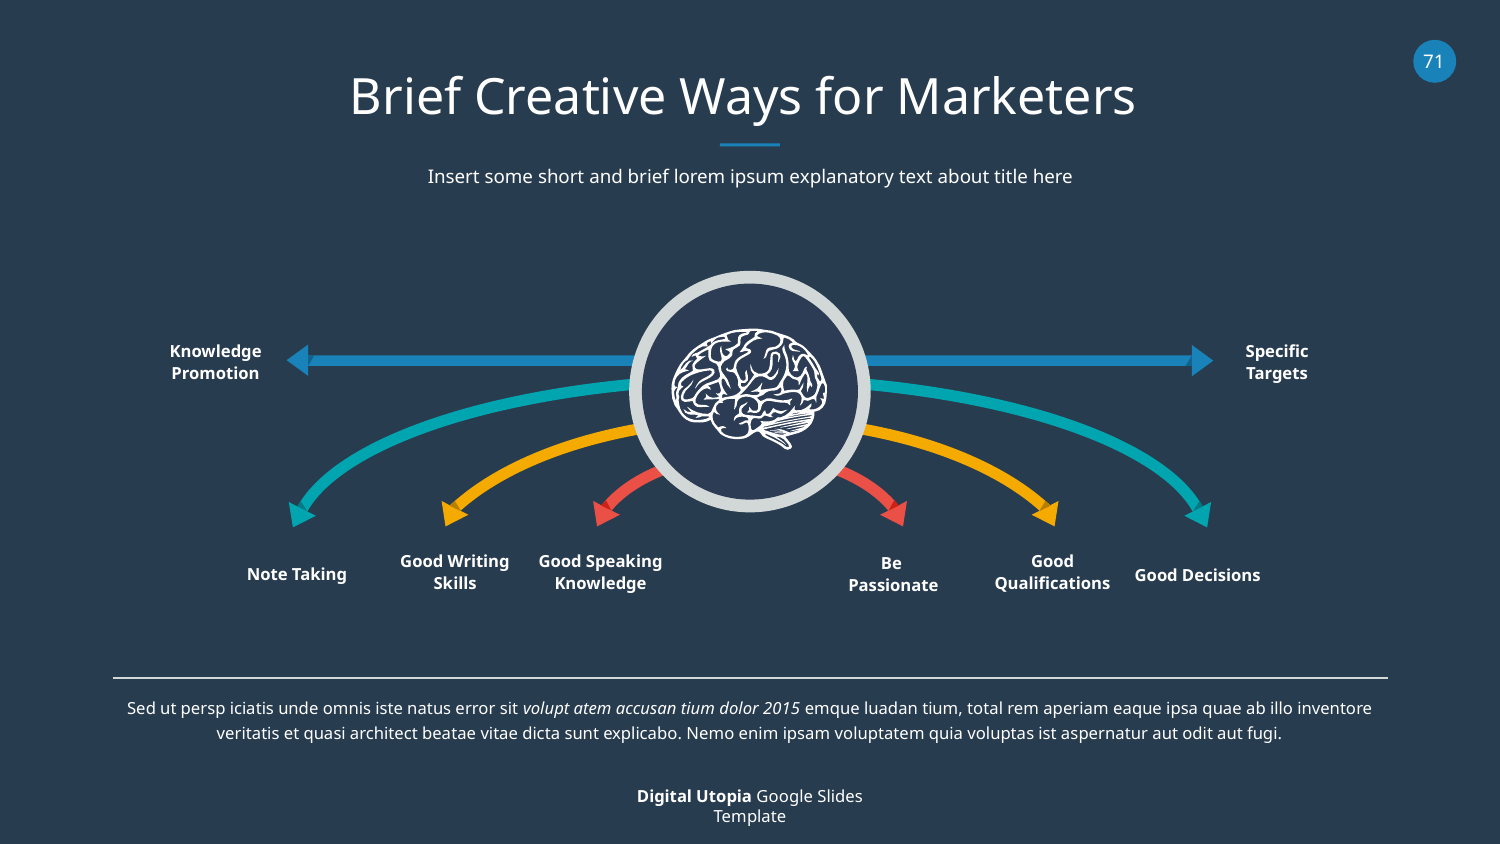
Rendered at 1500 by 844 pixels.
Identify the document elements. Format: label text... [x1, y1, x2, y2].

text_box Be Passionate [826, 550, 961, 595]
text_box Note Taking [230, 561, 364, 583]
text_box Specific Targets [1222, 339, 1332, 382]
text_box Good Qualifications [985, 549, 1120, 592]
text_box Sed ut persp iciatis unde omnis iste natus error sit volupt atem accusan tium dolor 2015 emque luadan tium, total rem aperiam eaque ipsa quae ab illo inventore veritatis et quasi architect beatae vitae dicta sunt explicabo. Nemo enim ipsam voluptatem quia voluptas ist aspernatur aut odit aut fugi. [105, 692, 1396, 741]
list Brief Creative Ways for Marketers [112, 64, 1388, 131]
text_box Good Decisions [1130, 563, 1265, 584]
text_box Knowledge Promotion [160, 339, 271, 382]
text_box Good Speaking Knowledge [533, 549, 668, 592]
list Insert some short and brief lorem ipsum explanatory text about title here [112, 164, 1388, 190]
text_box Good Writing Skills [388, 549, 522, 592]
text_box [286, 270, 1214, 528]
